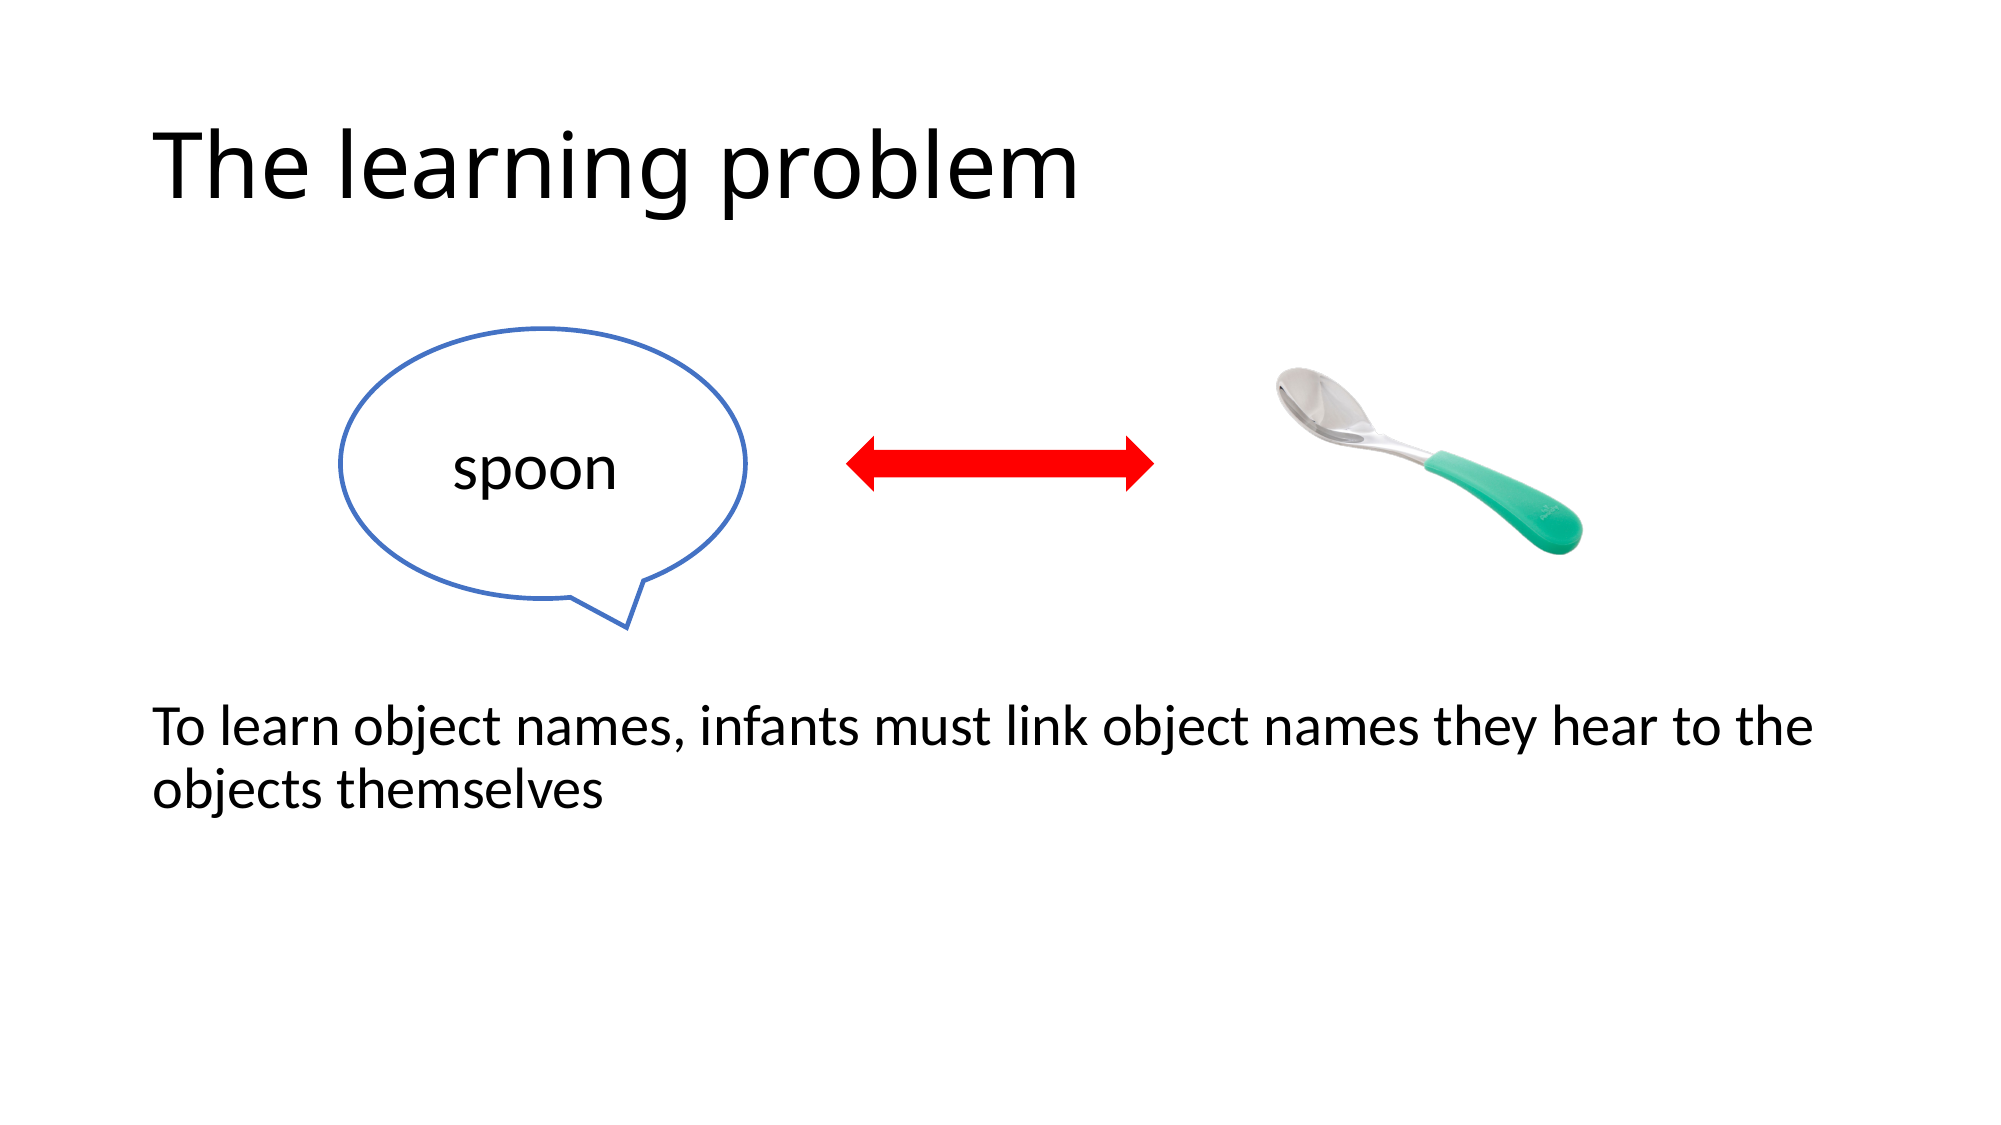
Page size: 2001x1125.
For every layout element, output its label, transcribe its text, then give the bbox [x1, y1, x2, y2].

title The learning problem [137, 59, 1863, 278]
list To learn object names, infants must link object names they hear to the objects themselves [137, 688, 1863, 1014]
text_box [845, 435, 1155, 492]
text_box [340, 328, 746, 599]
picture [1230, 273, 1606, 649]
